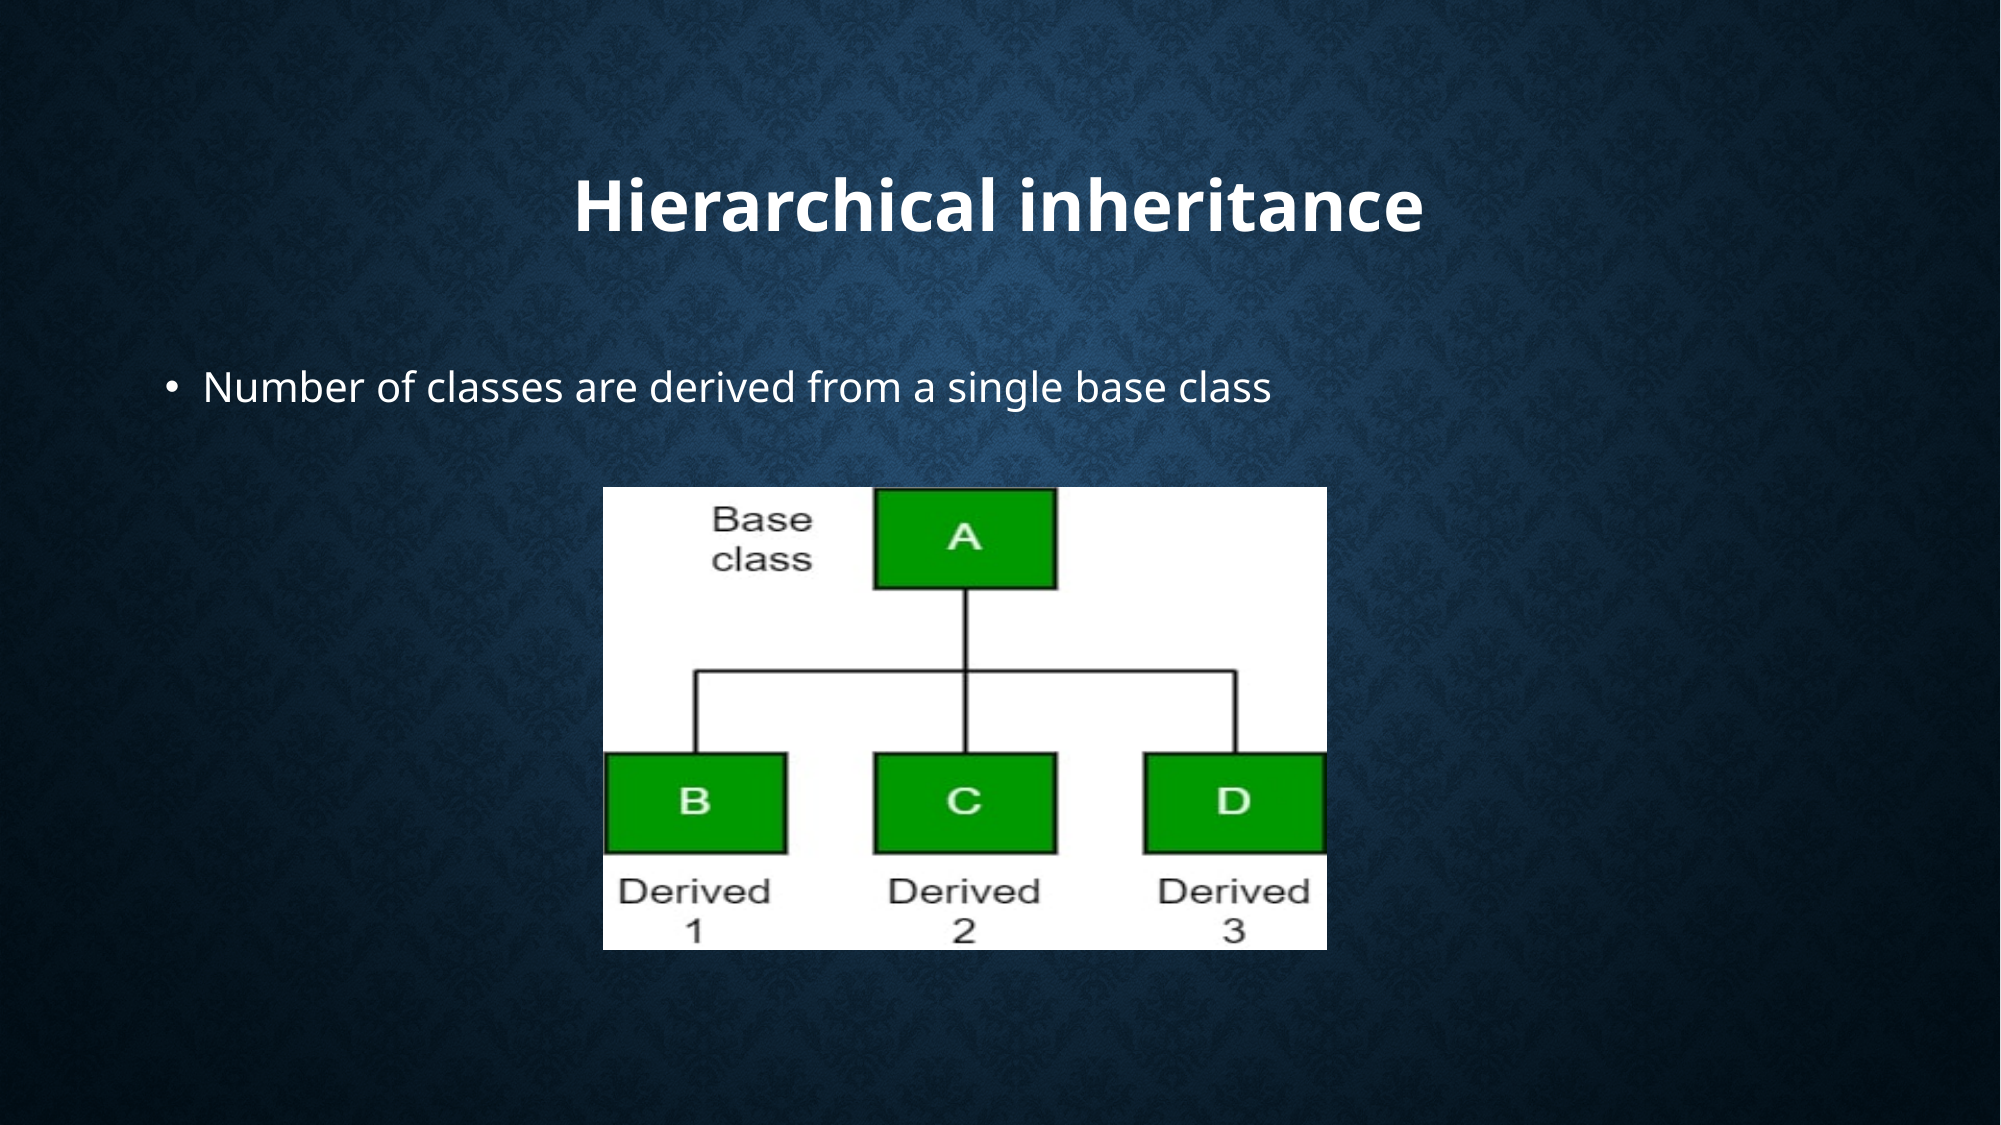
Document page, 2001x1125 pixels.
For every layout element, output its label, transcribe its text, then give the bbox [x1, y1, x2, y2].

title Hierarchical inheritance [149, 99, 1849, 318]
picture [602, 486, 1327, 951]
list Number of classes are derived from a single base class [149, 343, 1849, 950]
